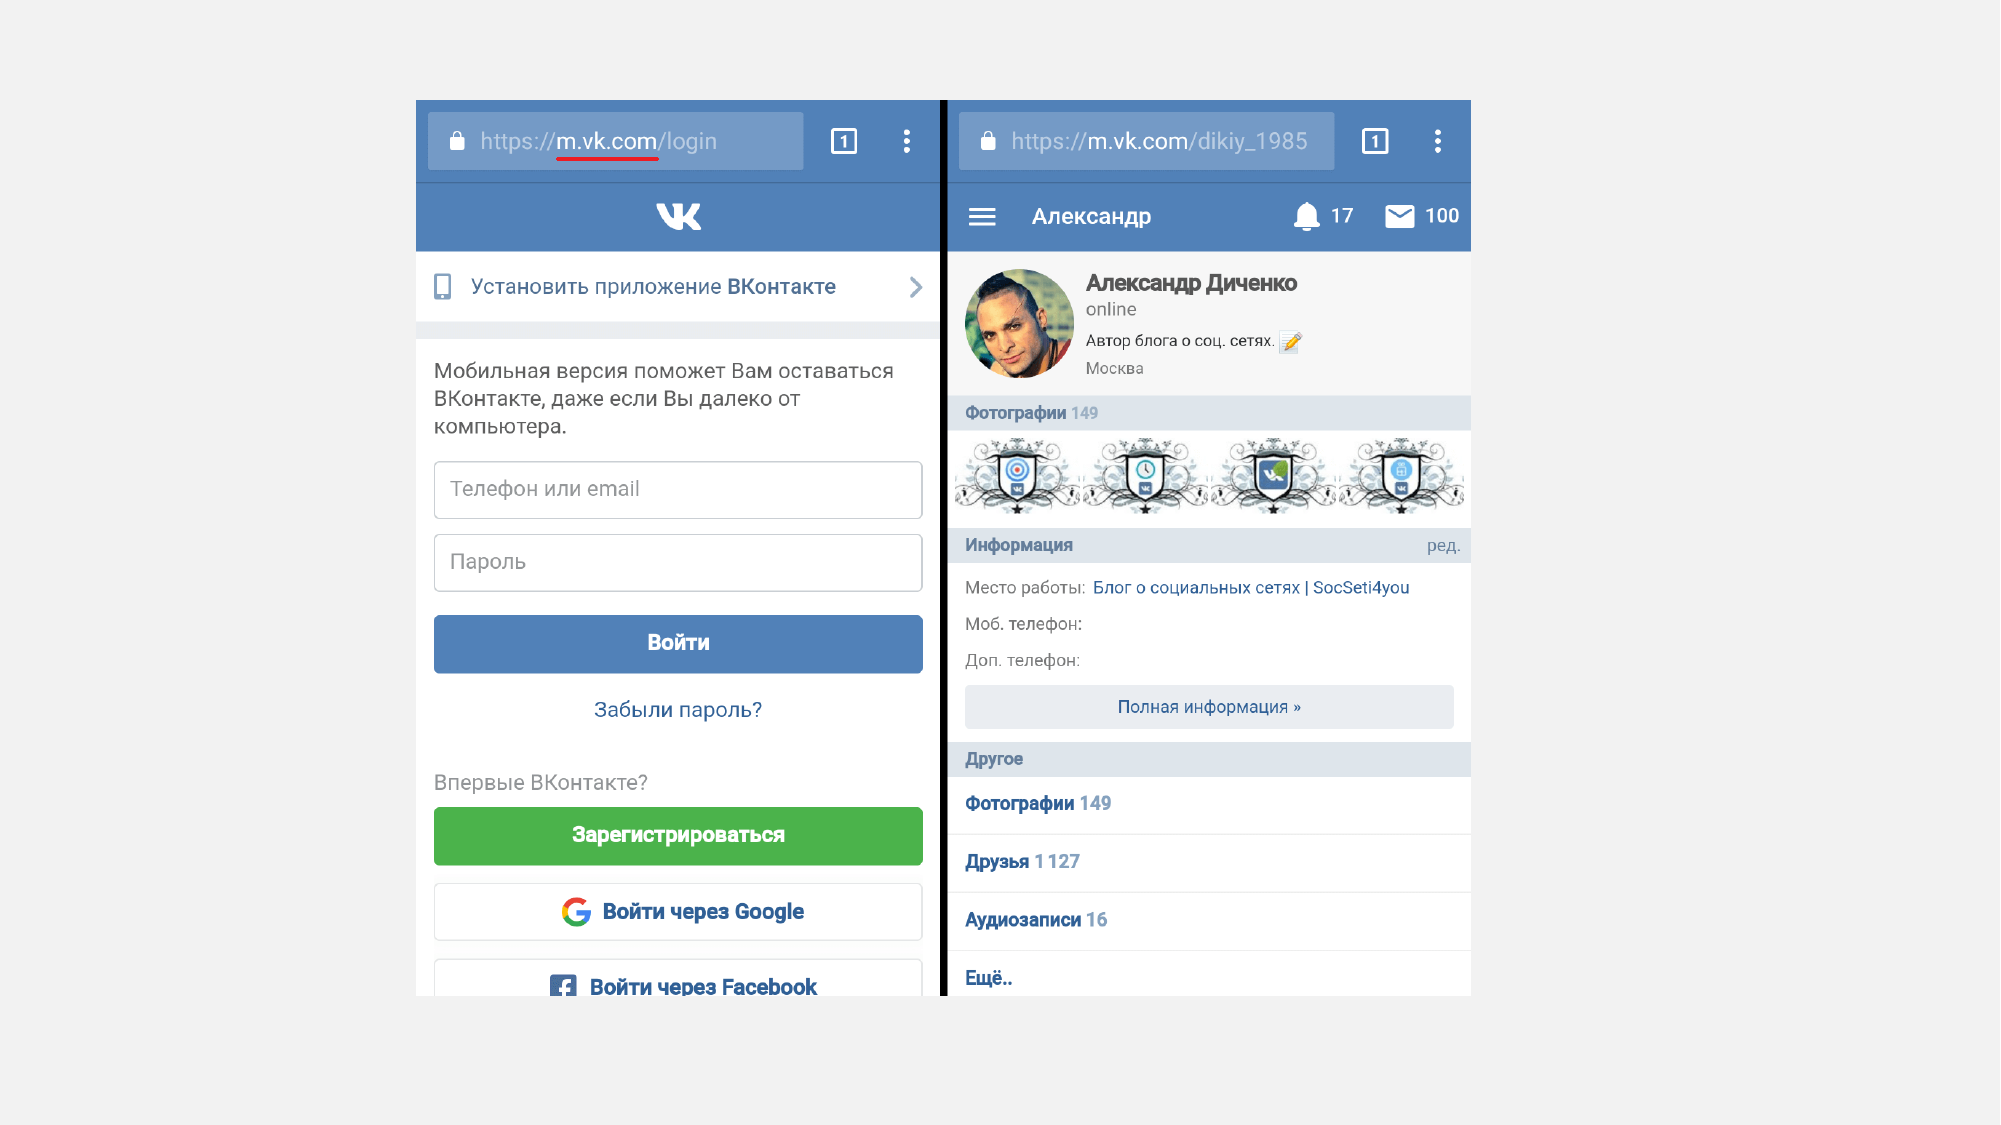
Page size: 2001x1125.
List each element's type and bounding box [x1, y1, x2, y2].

picture [416, 100, 1471, 996]
